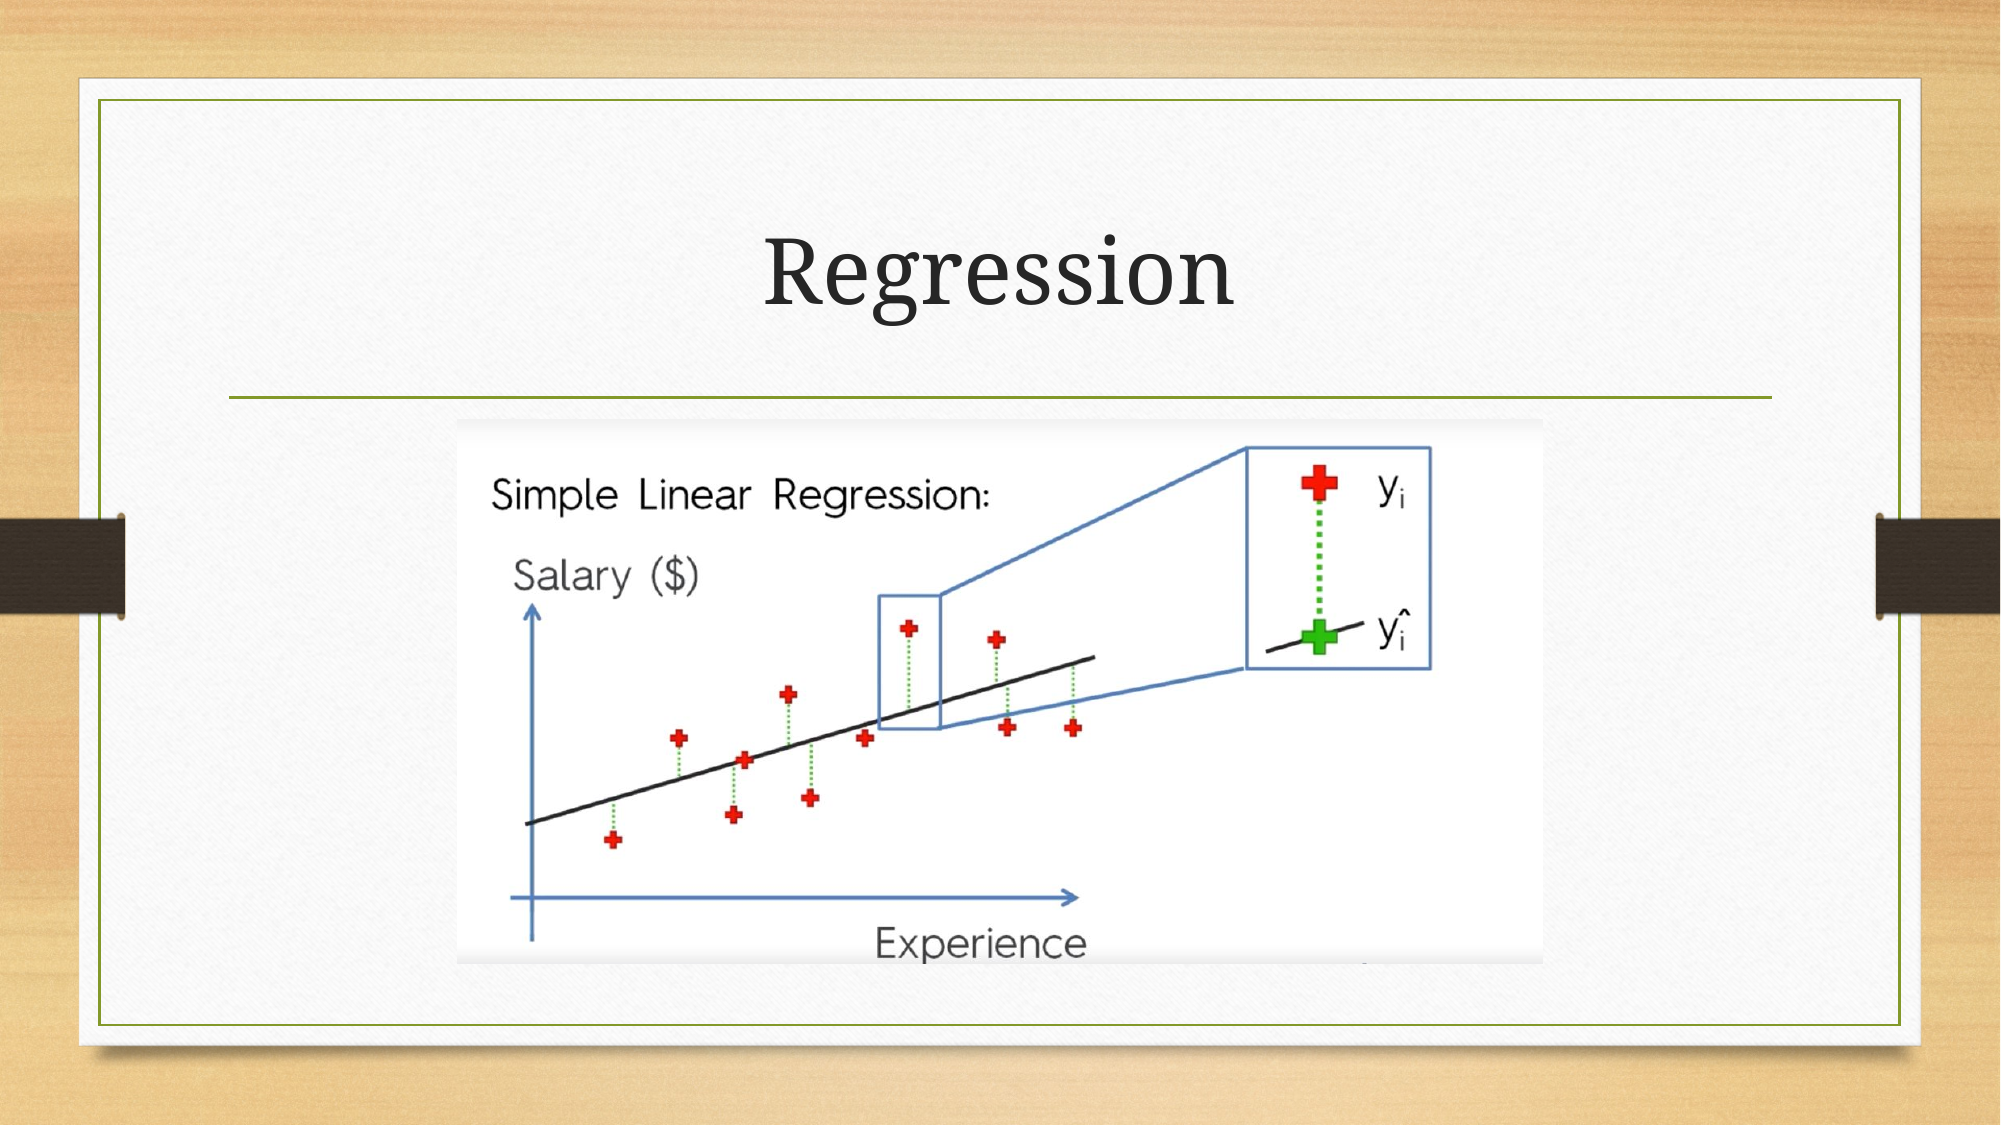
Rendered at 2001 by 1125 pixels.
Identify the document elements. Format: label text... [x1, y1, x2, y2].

picture [0, 0, 2001, 1125]
title Regression [212, 161, 1788, 375]
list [457, 419, 1543, 964]
